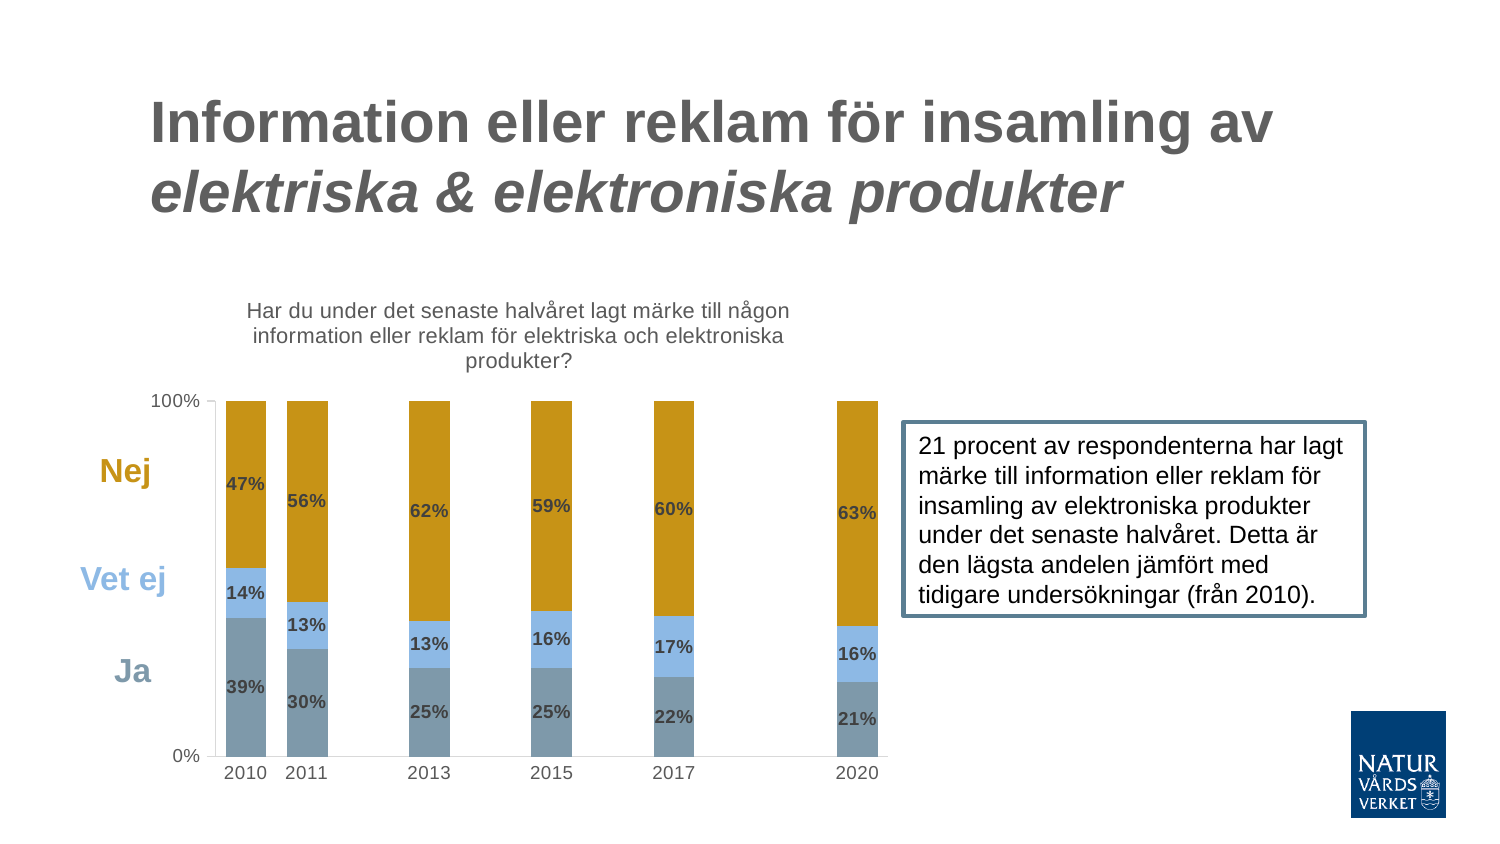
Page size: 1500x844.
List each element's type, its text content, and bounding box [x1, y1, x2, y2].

text_box Vet ej [65, 549, 129, 604]
text_box Nej [84, 442, 129, 497]
text_box Ja [99, 641, 129, 697]
title Information eller reklam för insamling av elektriska & elektroniska produkter [135, 76, 1340, 254]
picture [1351, 711, 1446, 818]
chart [134, 272, 904, 795]
text_box 21 procent av respondenterna har lagt märke till information eller reklam för insamling av elektroniska produkter under det senaste halvåret. Detta är den lägsta andelen jämfört med tidigare undersökningar (från 2010). [908, 420, 1367, 618]
